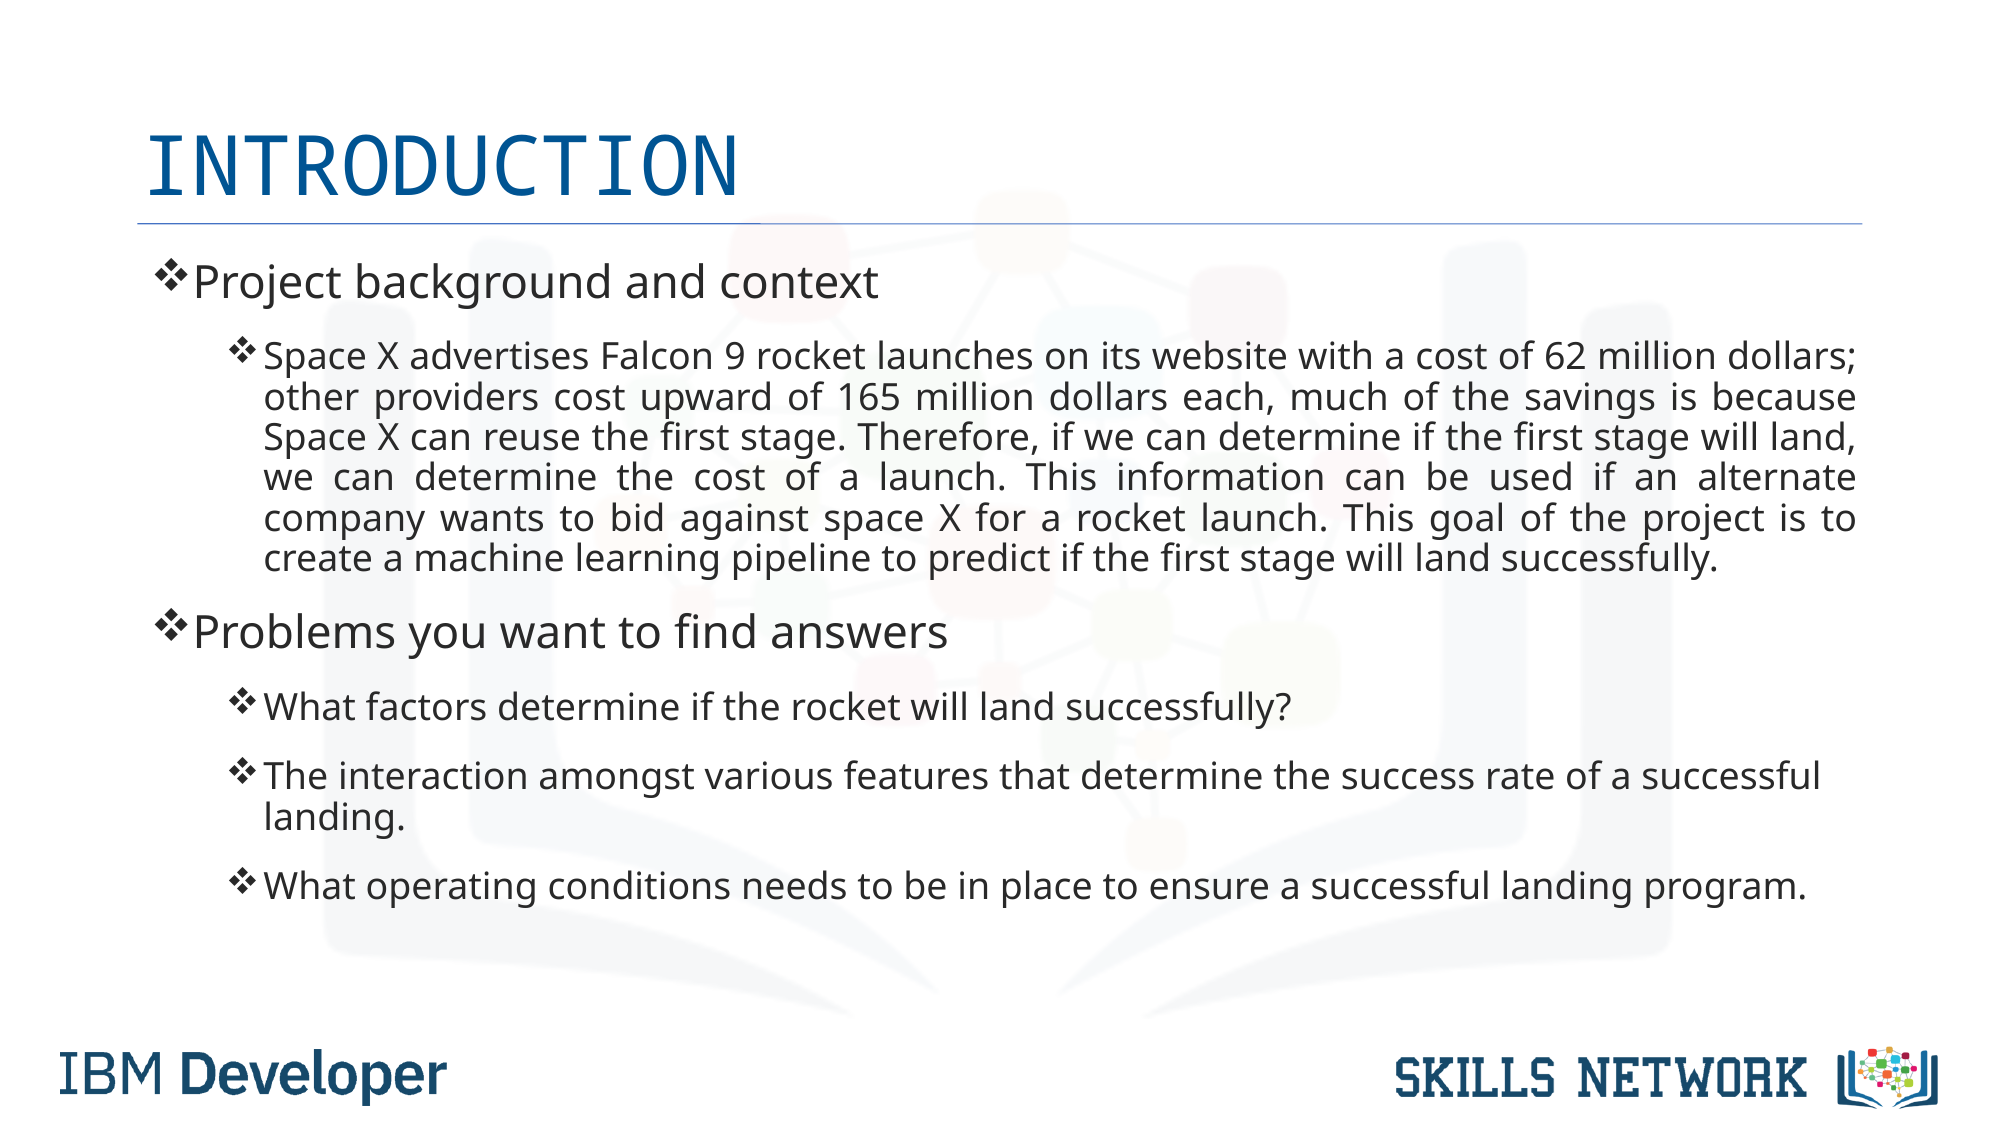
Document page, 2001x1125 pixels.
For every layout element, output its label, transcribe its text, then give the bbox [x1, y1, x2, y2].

picture [55, 1045, 459, 1108]
text_box Project background and context Space X advertises Falcon 9 rocket launches on its website with a cost of 62 million dollars; other providers cost upward of 165 million dollars each, much of the savings is because Space X can reuse the first stage. Therefore, if we can determine if the first stage will land, we can determine the cost of a launch. This information can be used if an alternate company wants to bid against space X for a rocket launch. This goal of the project is to create a machine learning pipeline to predict if the first stage will land successfully. Problems you want to find answers What factors determine if the rocket will land successfully? The interaction amongst various features that determine the success rate of a successful landing. What operating conditions needs to be in place to ensure a successful landing program. [135, 251, 1874, 989]
picture [1390, 1045, 1945, 1111]
title INTRODUCTION [126, 59, 1381, 278]
